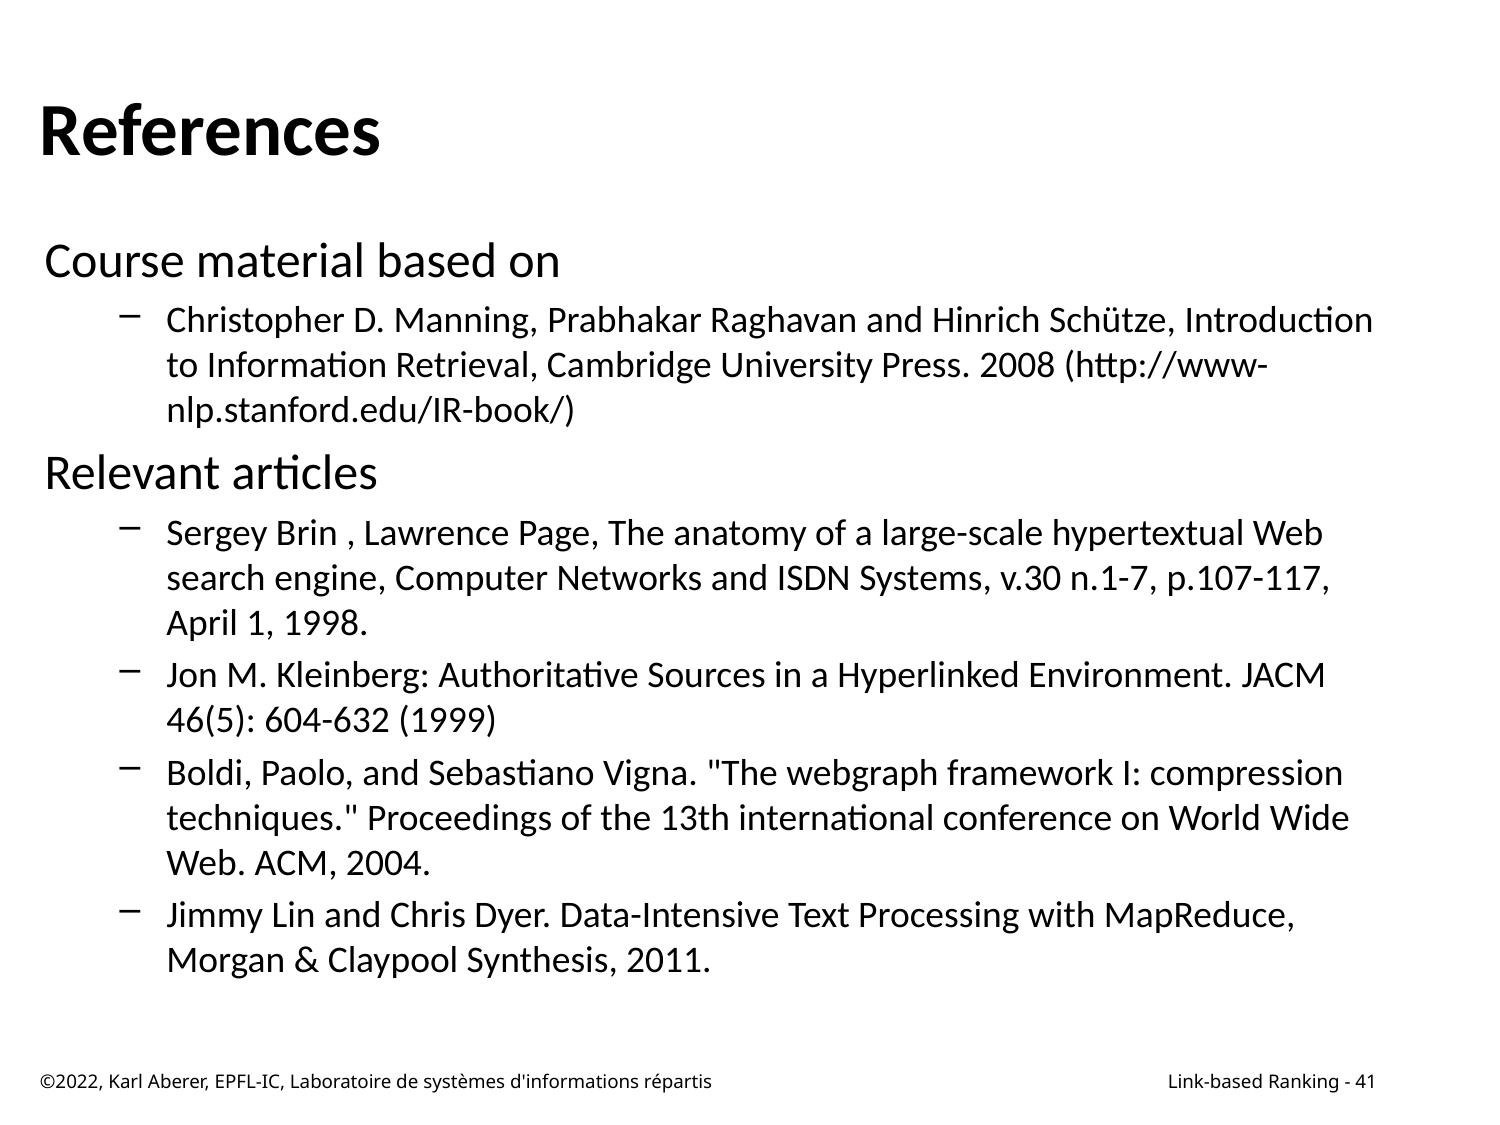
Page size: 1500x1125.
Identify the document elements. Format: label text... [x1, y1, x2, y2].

footer ©2022, Karl Aberer, EPFL-IC, Laboratoire de systèmes d'informations répartis [24, 1062, 988, 1101]
title References [24, 49, 1388, 201]
list Course material based on Christopher D. Manning, Prabhakar Raghavan and Hinrich Schütze, Introduction to Information Retrieval, Cambridge University Press. 2008 (http://www-nlp.stanford.edu/IR-book/) Relevant articles Sergey Brin , Lawrence Page, The anatomy of a large-scale hypertextual Web search engine, Computer Networks and ISDN Systems, v.30 n.1-7, p.107-117, April 1, 1998. Jon M. Kleinberg: Authoritative Sources in a Hyperlinked Environment. JACM 46(5): 604-632 (1999) Boldi, Paolo, and Sebastiano Vigna. "The webgraph framework I: compression techniques." Proceedings of the 13th international conference on World Wide Web. ACM, 2004. Jimmy Lin and Chris Dyer. Data-Intensive Text Processing with MapReduce, Morgan & Claypool Synthesis, 2011. [29, 219, 1393, 1046]
